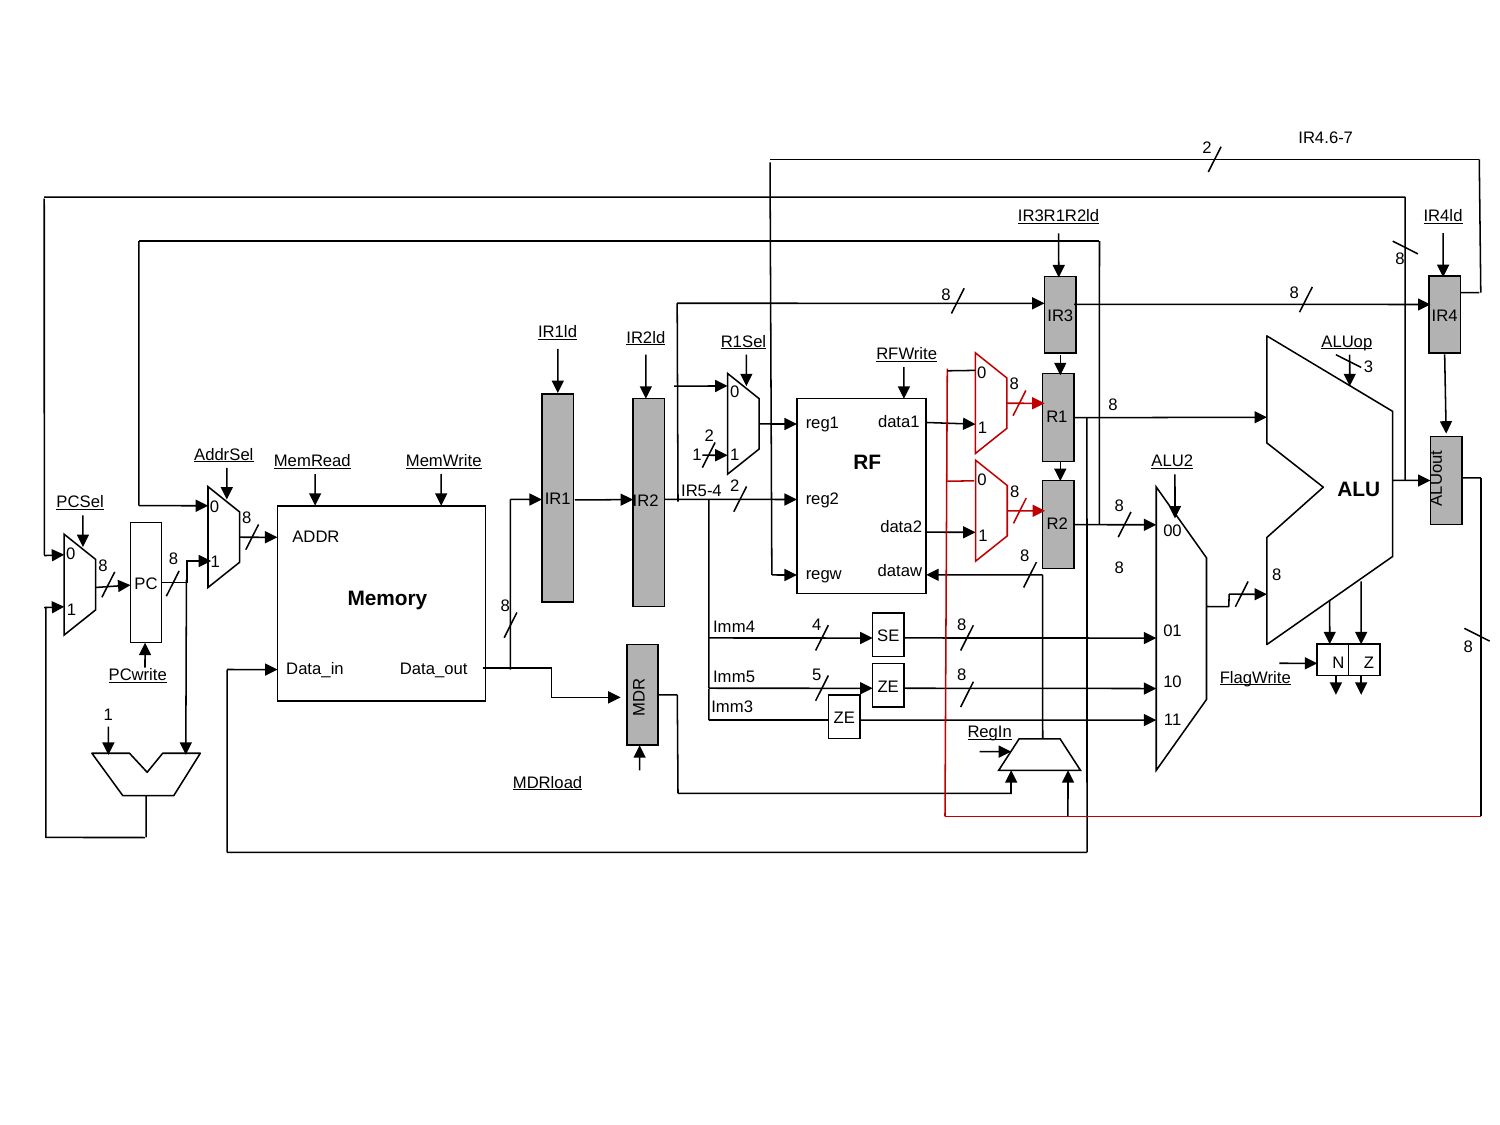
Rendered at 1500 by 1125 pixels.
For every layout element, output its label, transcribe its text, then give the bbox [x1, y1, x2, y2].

text_box [1156, 544, 1207, 713]
text_box Imm4 [698, 608, 770, 643]
text_box [771, 568, 790, 582]
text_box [161, 560, 212, 583]
text_box PC [130, 522, 162, 643]
text_box [207, 523, 240, 566]
text_box 2 [689, 417, 724, 453]
text_box [1266, 335, 1393, 487]
text_box Imm5 [709, 658, 770, 693]
text_box [633, 745, 646, 771]
text_box [64, 571, 96, 614]
text_box [1343, 373, 1352, 387]
text_box SE [872, 612, 904, 657]
text_box 8 [1257, 556, 1266, 592]
text_box IR4.6-7 [1283, 119, 1368, 155]
text_box [435, 478, 448, 506]
text_box MemWrite [391, 442, 497, 478]
text_box RegIn [952, 713, 1027, 719]
text_box Imm5 [698, 658, 708, 688]
text_box [1088, 682, 1148, 695]
text_box [277, 505, 486, 701]
text_box 8 [942, 606, 982, 642]
text_box [966, 297, 1045, 310]
text_box MemRead [258, 442, 366, 478]
text_box Memory [332, 577, 442, 617]
text_box [926, 568, 946, 582]
text_box [102, 731, 115, 755]
text_box [1054, 354, 1067, 376]
text_box R1Sel [705, 323, 770, 358]
text_box [1045, 541, 1075, 569]
text_box 1 [678, 436, 715, 472]
text_box [1168, 478, 1182, 511]
text_box [1061, 770, 1075, 816]
text_box [1156, 736, 1181, 771]
text_box ZE [872, 663, 904, 708]
text_box AddrSel [179, 436, 269, 472]
text_box [1054, 460, 1067, 482]
text_box R1 [1049, 398, 1083, 434]
text_box 1 [88, 695, 128, 731]
text_box IR3 [1044, 276, 1076, 354]
text_box [510, 493, 542, 506]
text_box 8 [926, 276, 966, 311]
text_box 8 [485, 587, 525, 623]
text_box [772, 417, 790, 431]
text_box [1439, 354, 1453, 434]
text_box 8 [1005, 568, 1045, 572]
text_box [574, 493, 634, 506]
text_box [626, 644, 659, 746]
text_box [727, 395, 760, 453]
text_box Imm3 [696, 688, 769, 724]
text_box Data_out [385, 650, 483, 686]
text_box 2 [737, 472, 755, 503]
text_box 1 [195, 543, 235, 579]
text_box [44, 601, 65, 614]
text_box R1Sel [771, 323, 782, 358]
text_box [91, 753, 201, 796]
text_box 01 [1148, 612, 1197, 648]
text_box [1329, 675, 1343, 695]
text_box IR2ld [611, 319, 677, 354]
text_box [1133, 411, 1266, 424]
text_box [837, 631, 873, 645]
text_box 8 [1448, 628, 1488, 664]
text_box 00 [1148, 511, 1197, 547]
text_box IR5-4 [666, 472, 737, 508]
text_box [639, 354, 653, 399]
text_box ALU2 [1136, 442, 1208, 478]
text_box [772, 493, 790, 506]
text_box ADDR [277, 518, 355, 553]
text_box [1304, 657, 1318, 669]
text_box RFWrite [861, 335, 953, 371]
text_box [108, 581, 131, 593]
text_box [1242, 588, 1266, 601]
text_box IR2 [617, 481, 674, 517]
text_box 5 [797, 656, 837, 692]
text_box 8 [1100, 386, 1133, 421]
text_box [1266, 488, 1393, 645]
text_box ALUop [1306, 323, 1388, 358]
text_box regw [790, 555, 857, 591]
text_box 0 [715, 373, 755, 409]
text_box RF [838, 441, 896, 481]
text_box [1052, 233, 1065, 278]
text_box 8 [1100, 486, 1139, 522]
text_box [946, 713, 1148, 727]
text_box RegIn [952, 721, 1027, 749]
text_box [551, 349, 565, 393]
text_box 8 [1274, 274, 1314, 310]
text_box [962, 460, 1046, 562]
text_box [1436, 233, 1450, 278]
text_box 1 [715, 436, 755, 472]
text_box reg1 [790, 404, 854, 440]
text_box R2 [1050, 505, 1083, 541]
text_box Data_in [271, 650, 359, 686]
text_box IR3R1R2ld [1002, 197, 1115, 233]
text_box [179, 591, 193, 755]
text_box data1 [863, 403, 935, 439]
text_box [1087, 631, 1148, 645]
text_box [1125, 518, 1148, 531]
text_box 8 [227, 499, 267, 535]
text_box [44, 549, 65, 562]
text_box data2 [865, 508, 937, 544]
text_box ALU [1322, 467, 1395, 508]
text_box 0 [195, 488, 234, 523]
text_box PCwrite [93, 656, 182, 692]
text_box IR4ld [1408, 197, 1478, 233]
text_box 3 [1348, 348, 1388, 383]
text_box 8 [946, 656, 982, 692]
text_box [837, 682, 873, 695]
text_box [998, 738, 1081, 771]
text_box [1049, 373, 1075, 398]
text_box N [1317, 644, 1348, 679]
text_box MDR [620, 663, 656, 732]
text_box Z [1348, 644, 1389, 679]
text_box [308, 478, 322, 506]
text_box 2 [1187, 129, 1221, 164]
text_box 4 [797, 606, 837, 642]
text_box PCSel [41, 483, 119, 519]
text_box reg2 [790, 480, 854, 516]
text_box 8 [153, 540, 193, 576]
text_box [796, 398, 927, 594]
text_box IR1ld [523, 313, 593, 349]
text_box [64, 626, 76, 636]
text_box 11 [1148, 700, 1197, 736]
text_box 8 [1380, 241, 1420, 276]
text_box [633, 398, 665, 481]
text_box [482, 667, 621, 698]
text_box [1323, 600, 1336, 645]
text_box 0 [51, 535, 91, 571]
text_box [253, 532, 277, 544]
text_box ZE [828, 694, 860, 739]
text_box IR1 [542, 394, 574, 603]
text_box 8 [1099, 549, 1139, 585]
text_box FlagWrite [1204, 659, 1306, 694]
text_box ALUout [1417, 442, 1469, 515]
text_box [1004, 770, 1018, 793]
text_box 1 [51, 590, 91, 626]
text_box 10 [1148, 663, 1197, 698]
text_box [1430, 436, 1462, 442]
text_box IR4 [1428, 276, 1461, 353]
text_box [1156, 486, 1170, 511]
text_box [1354, 675, 1368, 695]
text_box [1355, 581, 1368, 645]
text_box [1050, 480, 1075, 505]
text_box [228, 663, 278, 676]
text_box MDRload [498, 763, 598, 799]
text_box [979, 749, 1012, 758]
text_box [1047, 434, 1075, 462]
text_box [961, 352, 1045, 454]
text_box [1314, 298, 1431, 311]
text_box [1430, 515, 1462, 525]
text_box [138, 642, 152, 656]
text_box 8 [1093, 386, 1099, 421]
text_box [897, 371, 911, 399]
text_box 8 [83, 546, 123, 582]
text_box [633, 517, 665, 607]
text_box dataw [862, 552, 938, 587]
